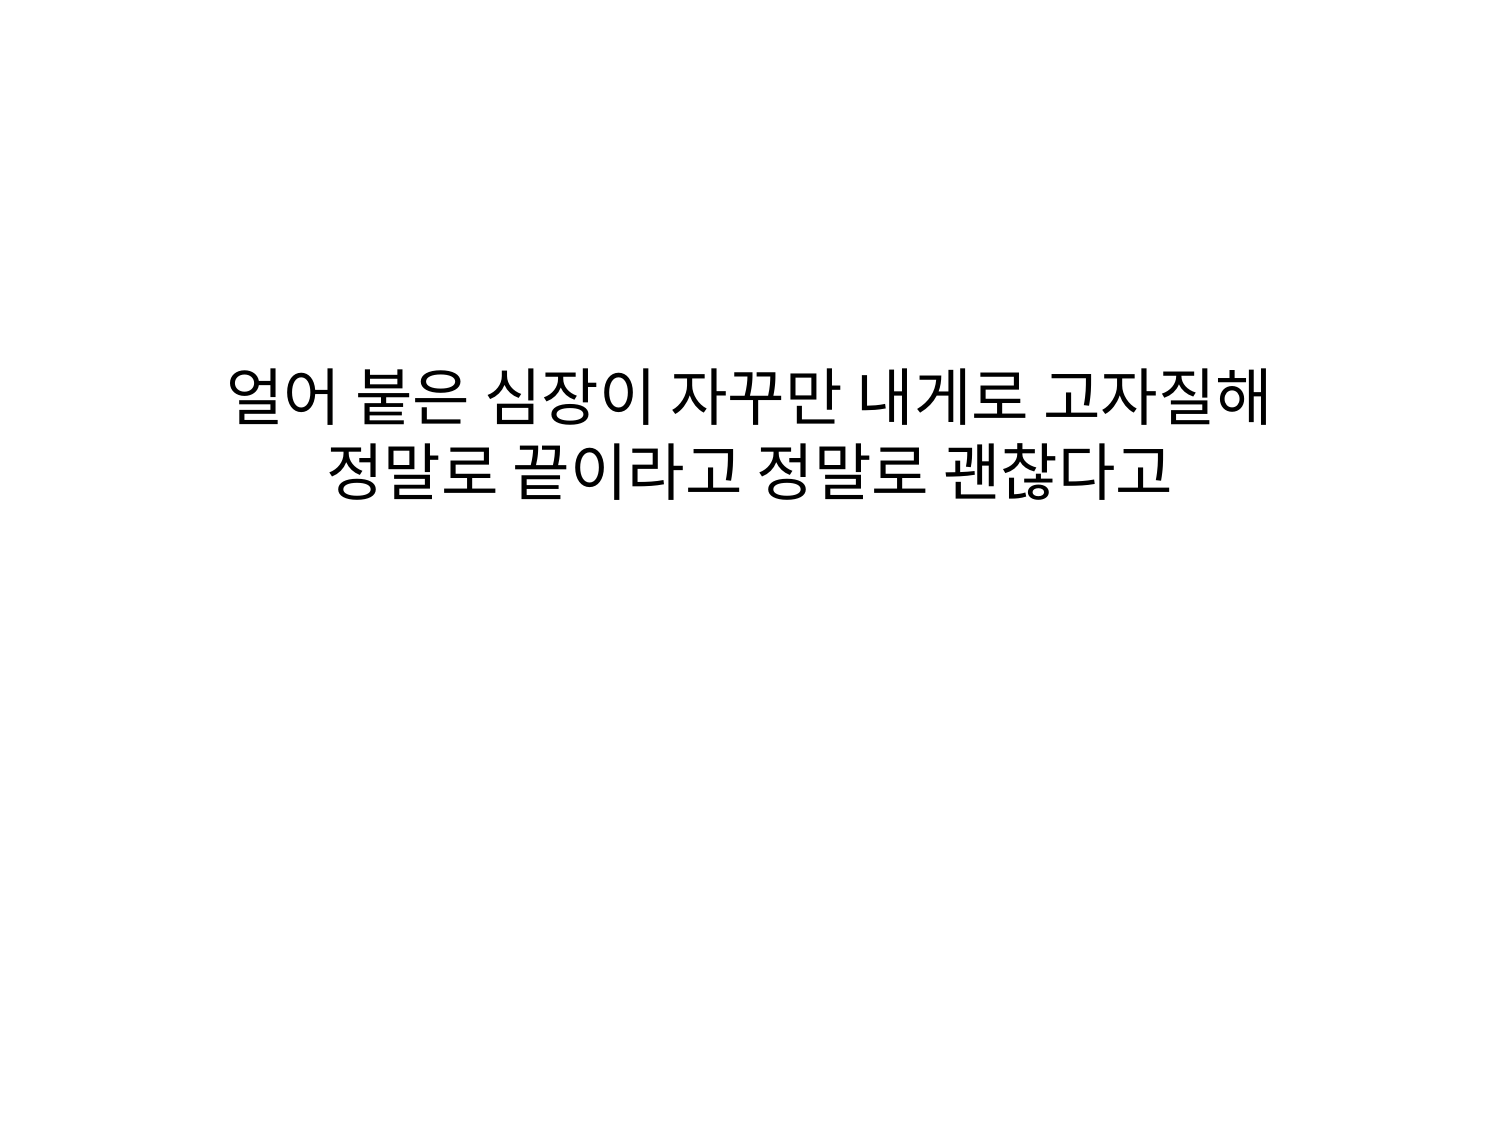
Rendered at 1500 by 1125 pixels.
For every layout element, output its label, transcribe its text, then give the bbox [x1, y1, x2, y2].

title 얼어 붙은 심장이 자꾸만 내게로 고자질해 정말로 끝이라고 정말로 괜찮다고 [112, 349, 1388, 591]
